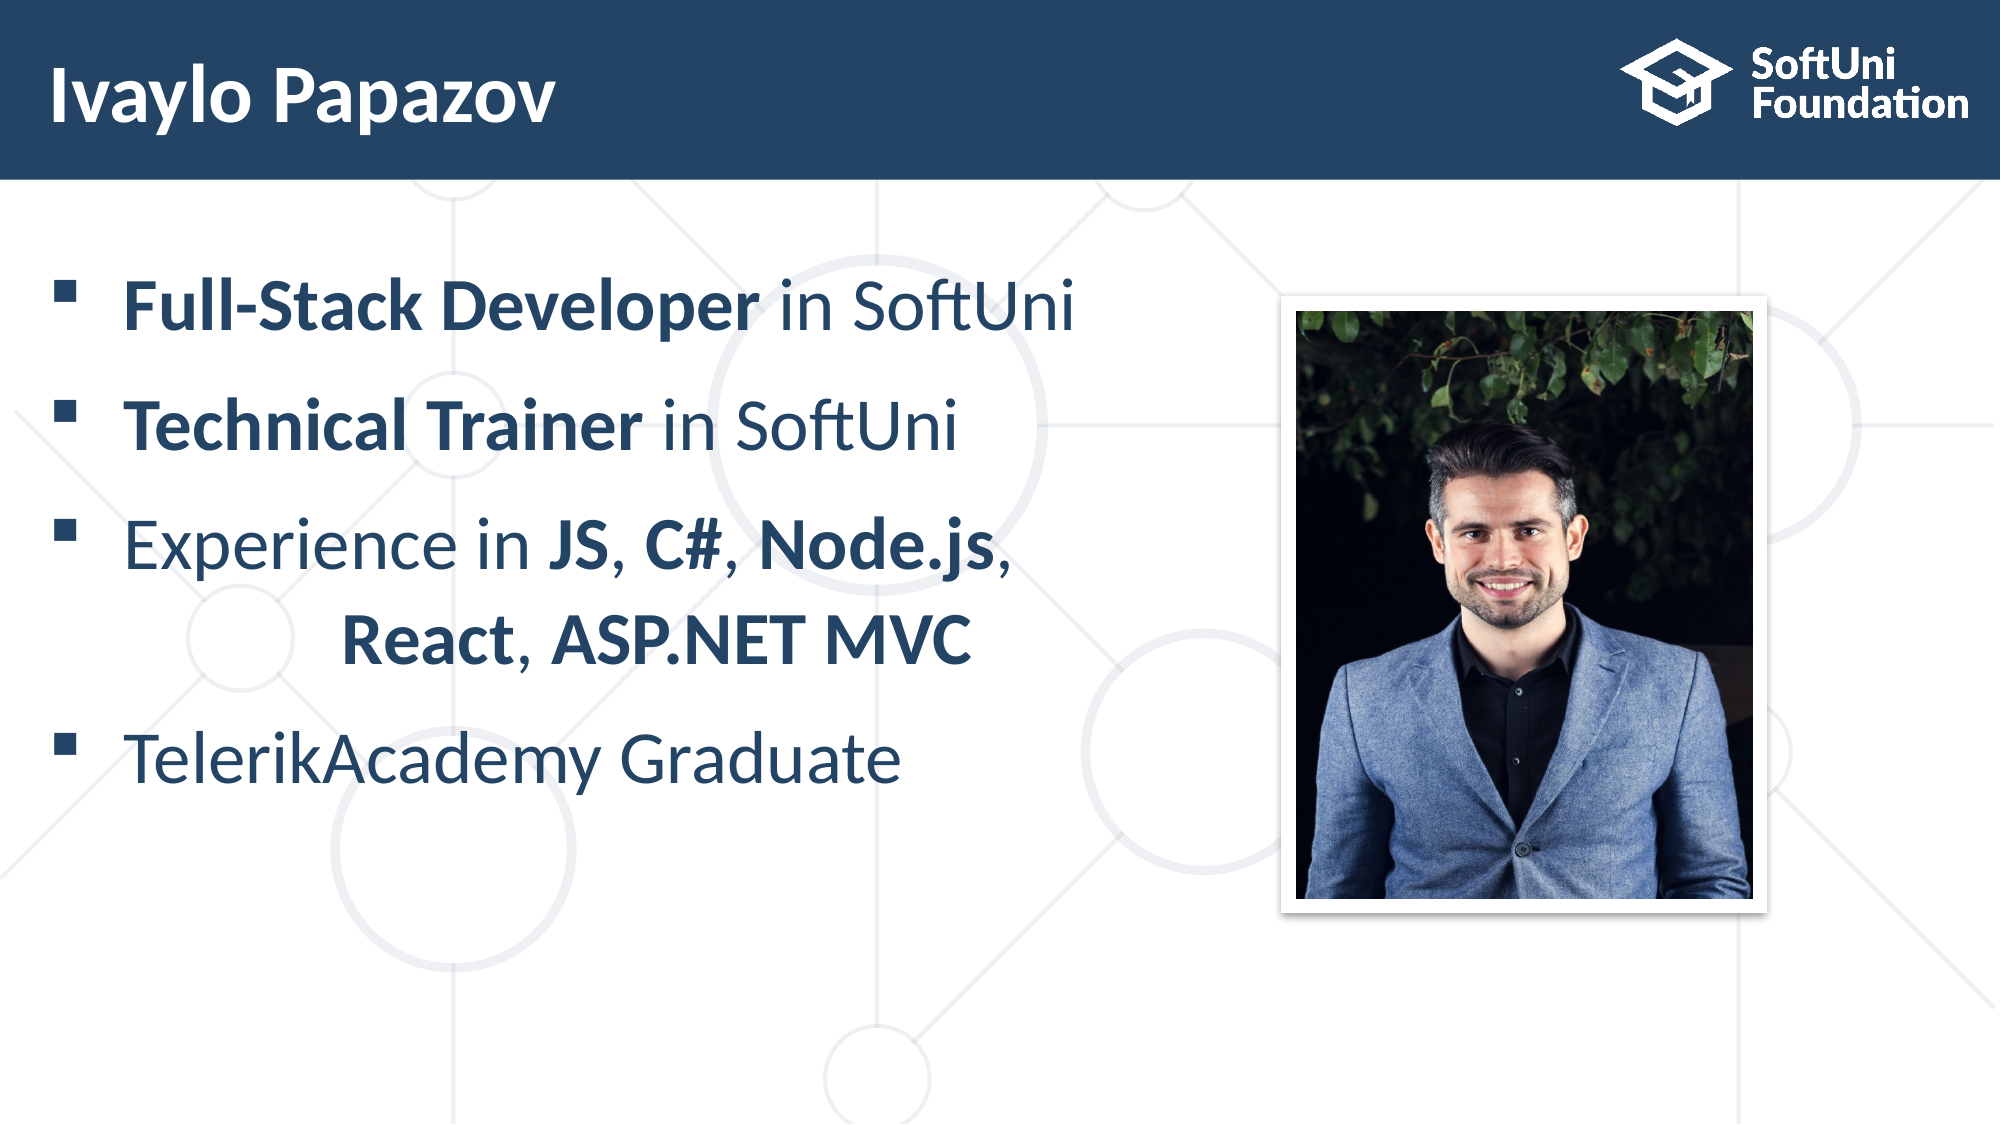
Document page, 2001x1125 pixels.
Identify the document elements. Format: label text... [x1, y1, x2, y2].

title Ivaylo Papazov [31, 16, 1591, 162]
picture [1295, 310, 1753, 899]
list Full-Stack Developer in SoftUni Technical Trainer in SoftUni Experience in JS, C#, Node.js, React, ASP.NET MVC TelerikAcademy Graduate [31, 245, 1160, 1050]
picture [1619, 38, 1968, 126]
